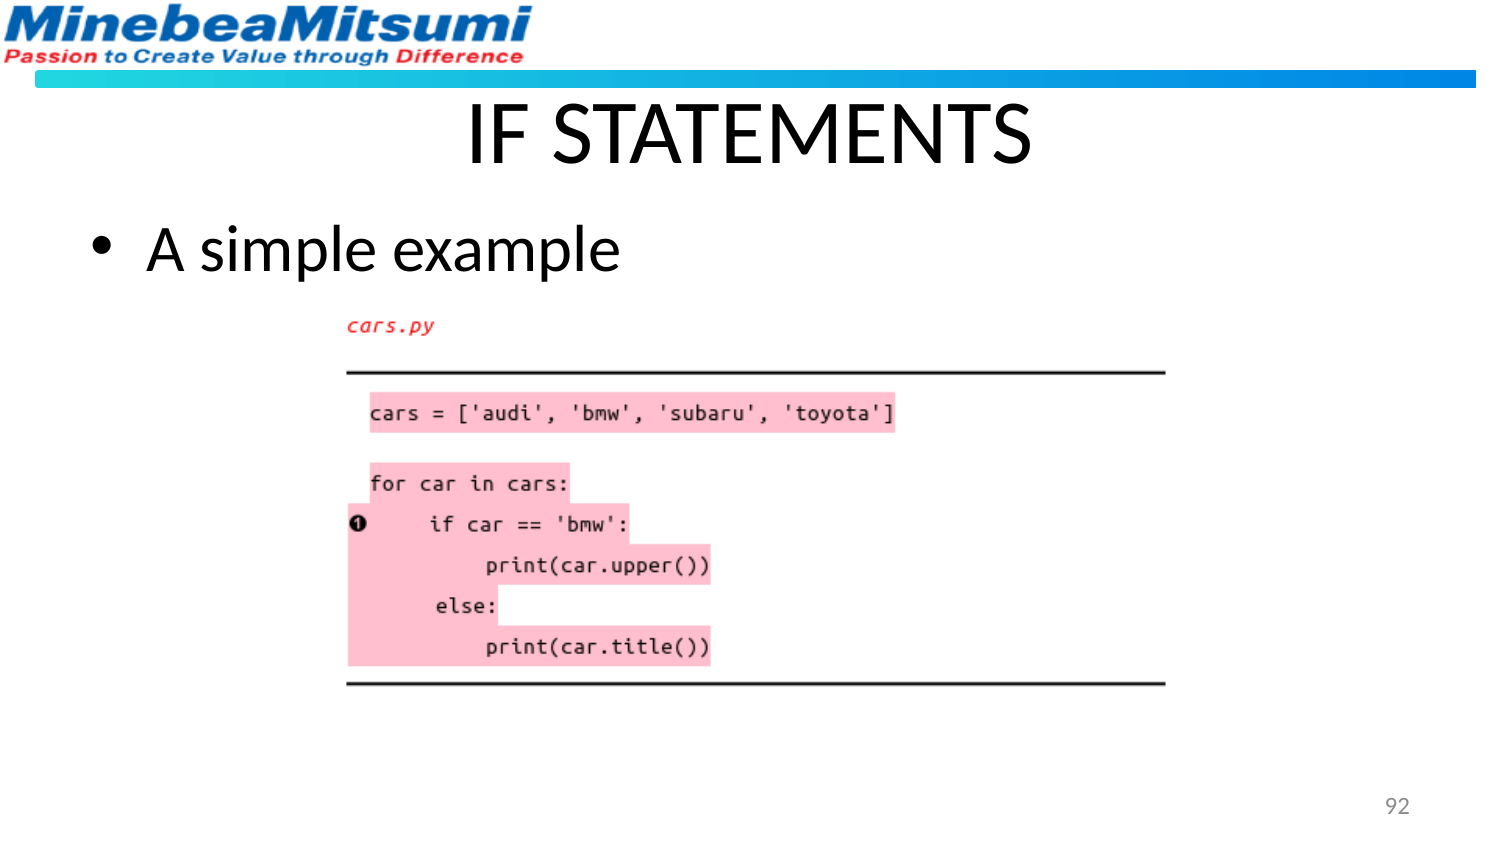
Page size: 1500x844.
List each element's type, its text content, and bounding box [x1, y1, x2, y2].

picture [0, 0, 538, 70]
list A simple example [75, 196, 1425, 754]
title IF STATEMENTS [75, 56, 1425, 196]
picture [316, 303, 1183, 712]
slide_number 92 [1074, 782, 1425, 827]
